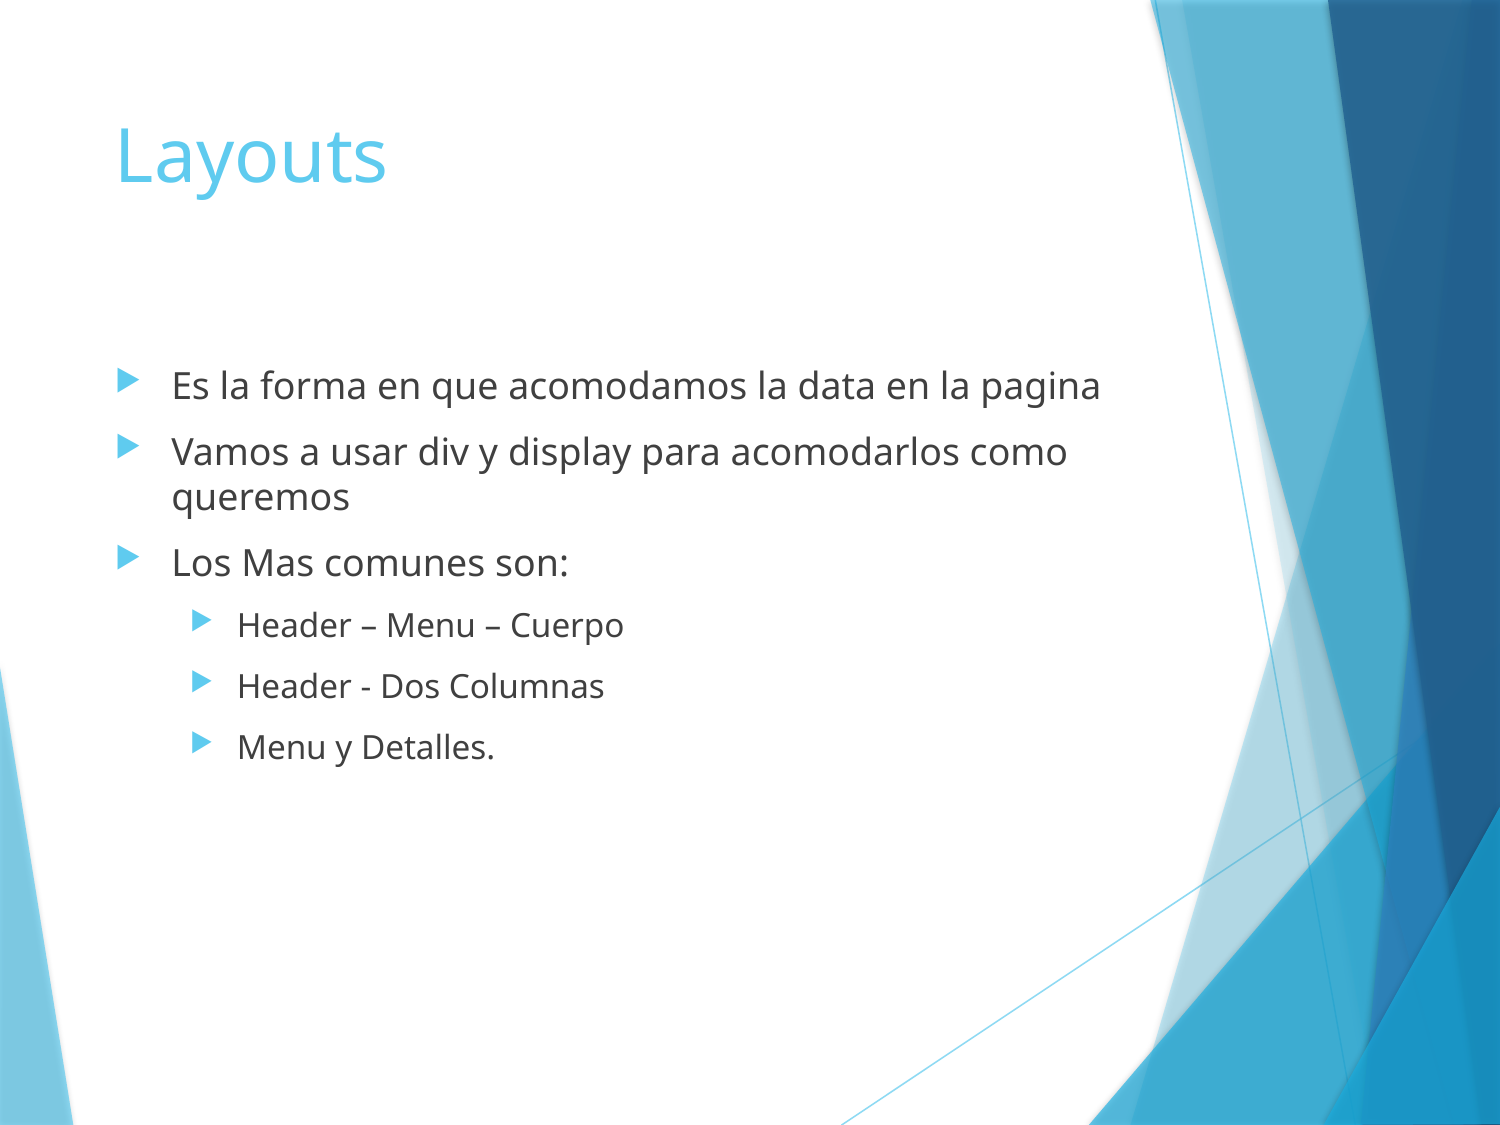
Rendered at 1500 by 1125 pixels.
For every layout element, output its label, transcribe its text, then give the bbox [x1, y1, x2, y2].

list Es la forma en que acomodamos la data en la pagina Vamos a usar div y display para acomodarlos como queremos Los Mas comunes son: Header – Menu – Cuerpo Header - Dos Columnas Menu y Detalles. [99, 354, 1142, 992]
title Layouts [99, 99, 1142, 317]
